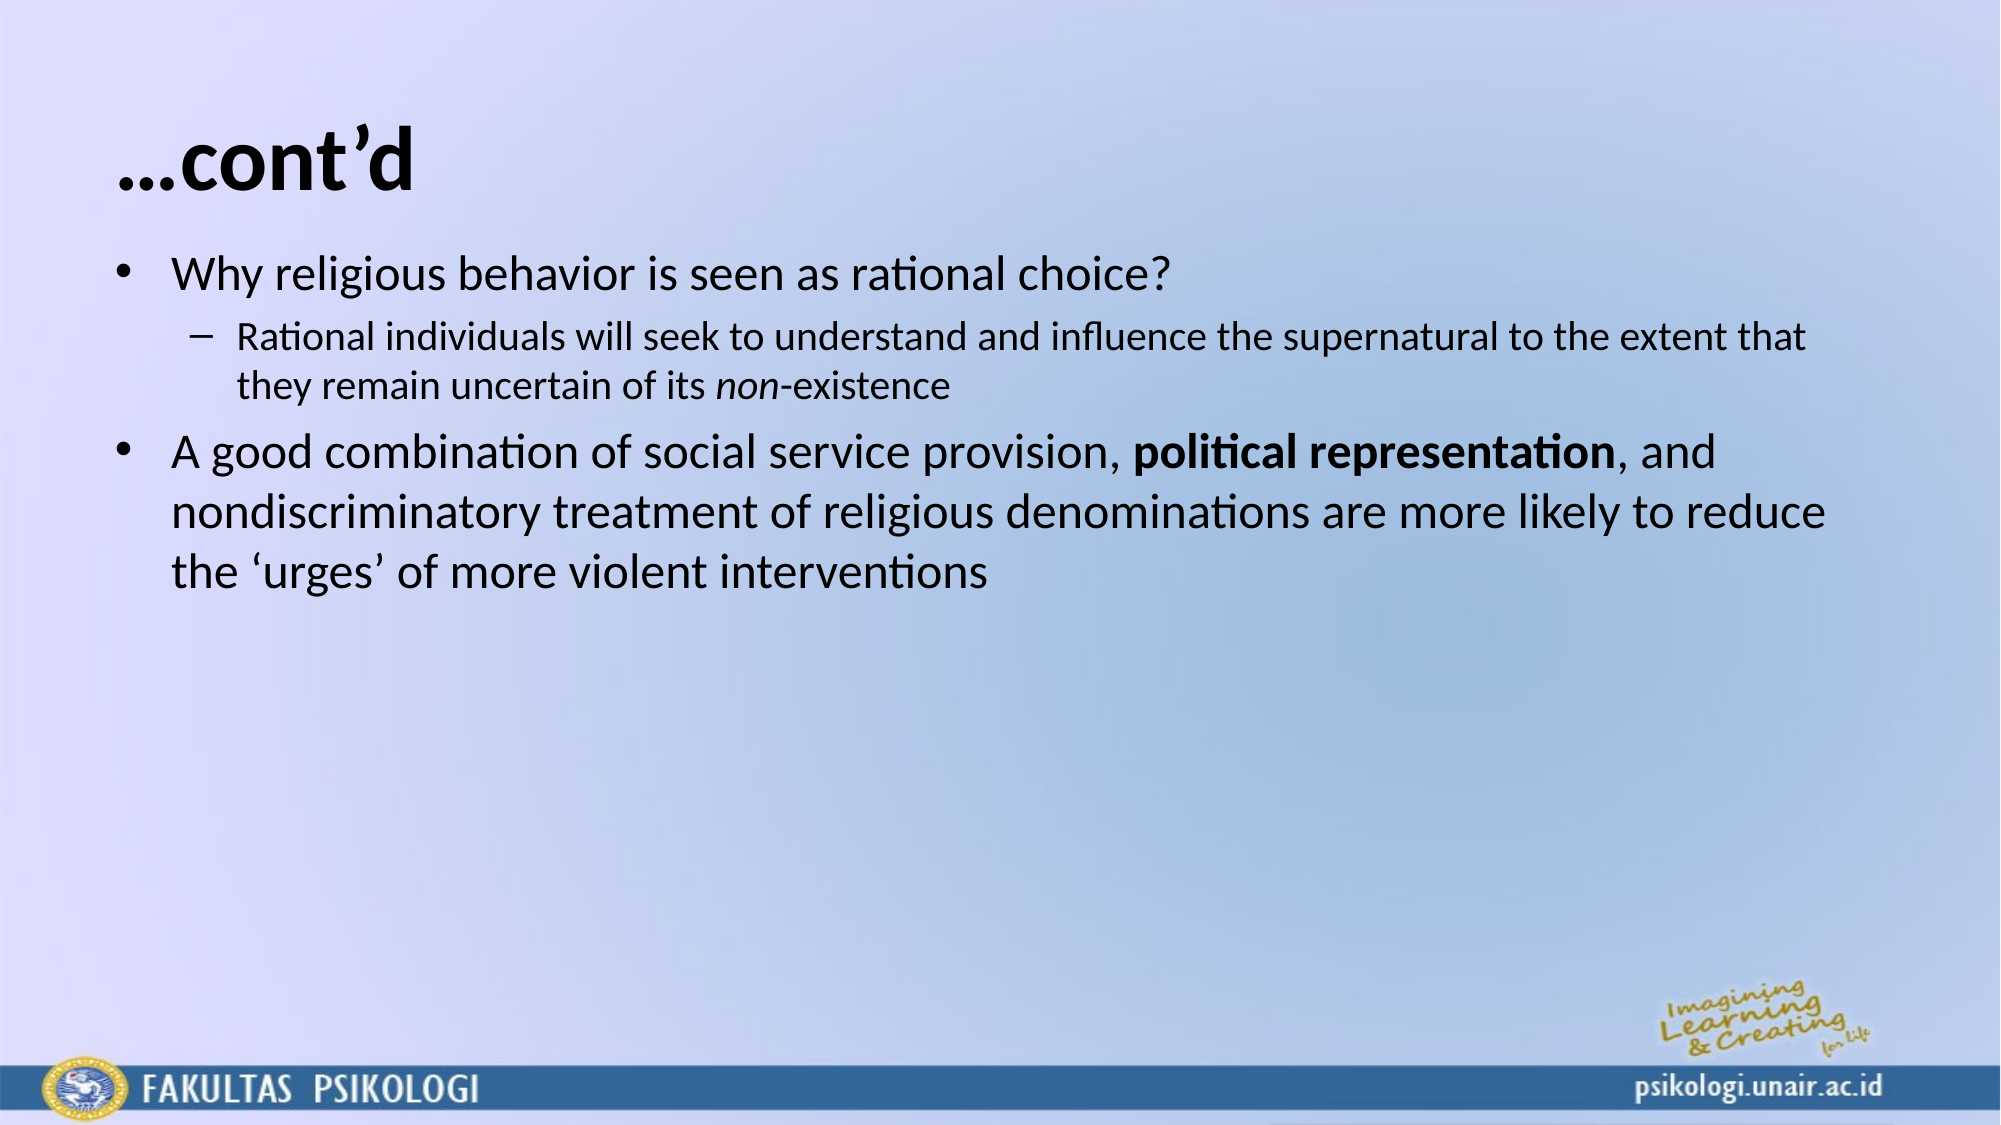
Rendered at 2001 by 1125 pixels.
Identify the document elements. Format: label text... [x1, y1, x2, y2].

list Why religious behavior is seen as rational choice? Rational individuals will seek to understand and influence the supernatural to the extent that they remain uncertain of its non-existence A good combination of social service provision, political representation, and nondiscriminatory treatment of religious denominations are more likely to reduce the ‘urges’ of more violent interventions [99, 232, 1900, 975]
picture [0, 0, 2001, 1125]
title …cont’d [99, 75, 1900, 232]
